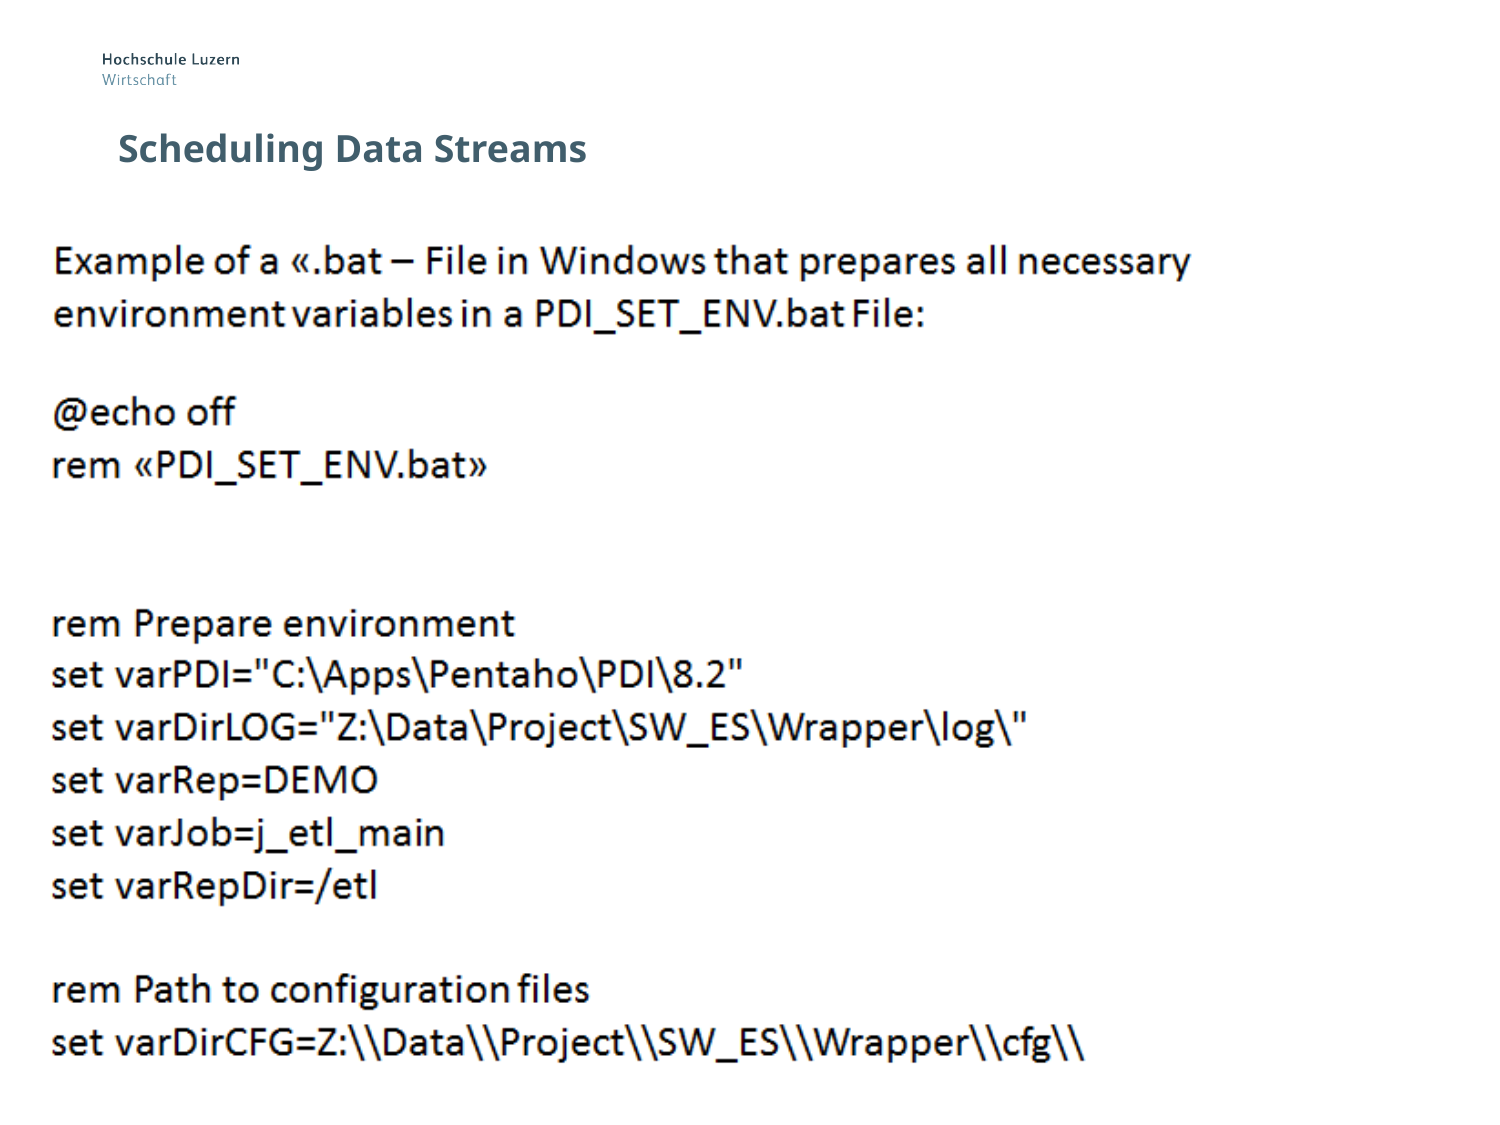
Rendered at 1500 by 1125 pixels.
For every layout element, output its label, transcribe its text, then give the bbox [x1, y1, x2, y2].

picture [24, 218, 1494, 1125]
title Scheduling Data Streams [106, 113, 1447, 194]
picture [102, 53, 239, 85]
